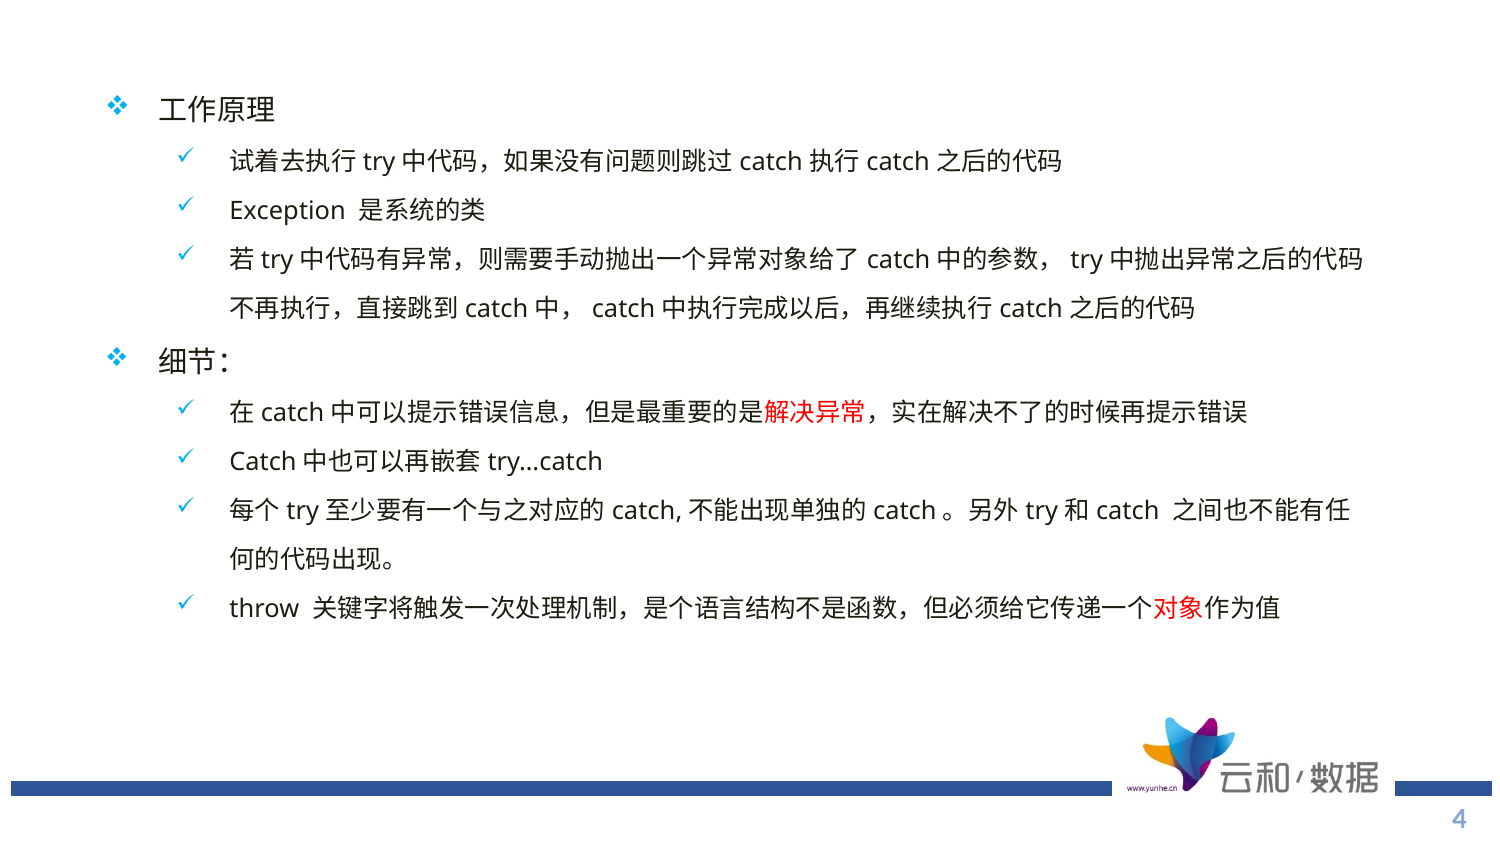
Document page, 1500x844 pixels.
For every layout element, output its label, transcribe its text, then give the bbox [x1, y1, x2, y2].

slide_number 4 [1131, 794, 1482, 840]
list 工作原理 试着去执行try中代码，如果没有问题则跳过catch执行catch之后的代码 Exception 是系统的类 若try中代码有异常，则需要手动抛出一个异常对象给了catch中的参数，try中抛出异常之后的代码不再执行，直接跳到catch中，catch中执行完成以后，再继续执行catch之后的代码 细节： 在catch中可以提示错误信息，但是最重要的是解决异常，实在解决不了的时候再提示错误 Catch中也可以再嵌套try…catch 每个try至少要有一个与之对应的catch,不能出现单独的catch。另外try和catch 之间也不能有任何的代码出现。 throw 关键字将触发一次处理机制，是个语言结构不是函数，但必须给它传递一个对象作为值 [72, 63, 1381, 694]
picture [1112, 710, 1395, 814]
